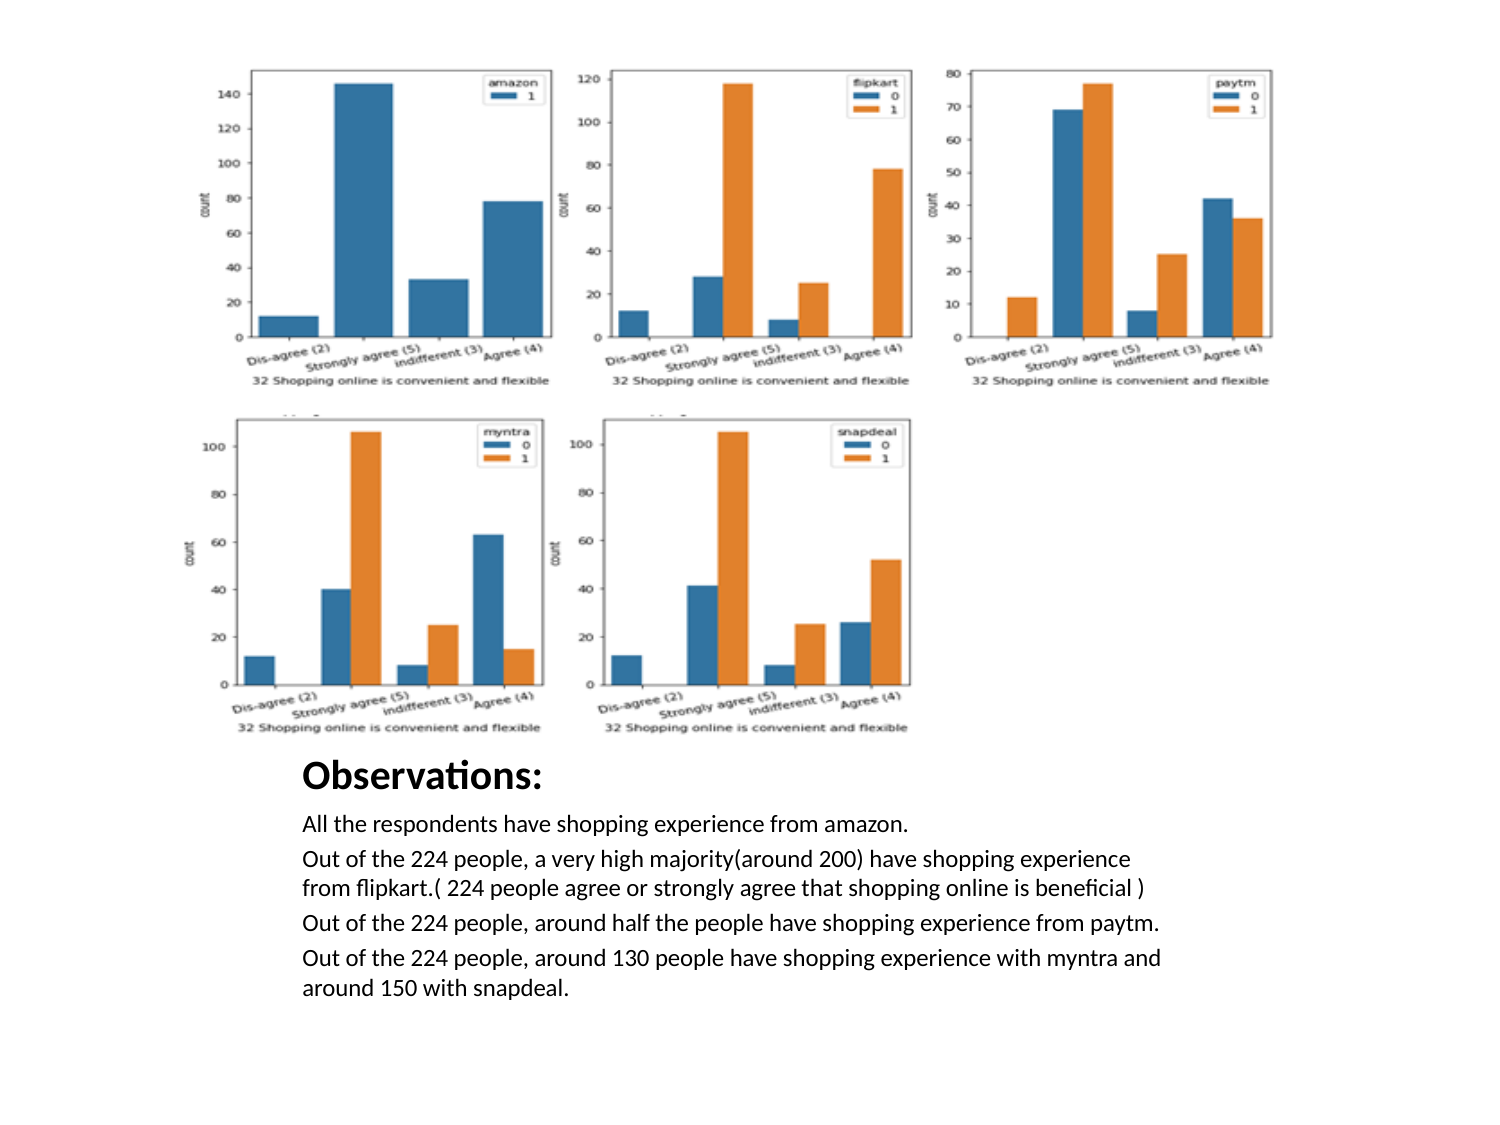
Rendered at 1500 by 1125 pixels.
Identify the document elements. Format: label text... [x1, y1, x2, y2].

title Observations: [287, 760, 1188, 800]
picture [174, 37, 1338, 752]
list All the respondents have shopping experience from amazon. Out of the 224 people, a very high majority(around 200) have shopping experience from flipkart.( 224 people agree or strongly agree that shopping online is beneficial ) Out of the 224 people, around half the people have shopping experience from paytm. Out of the 224 people, around 130 people have shopping experience with myntra and around 150 with snapdeal. [287, 800, 1188, 1050]
